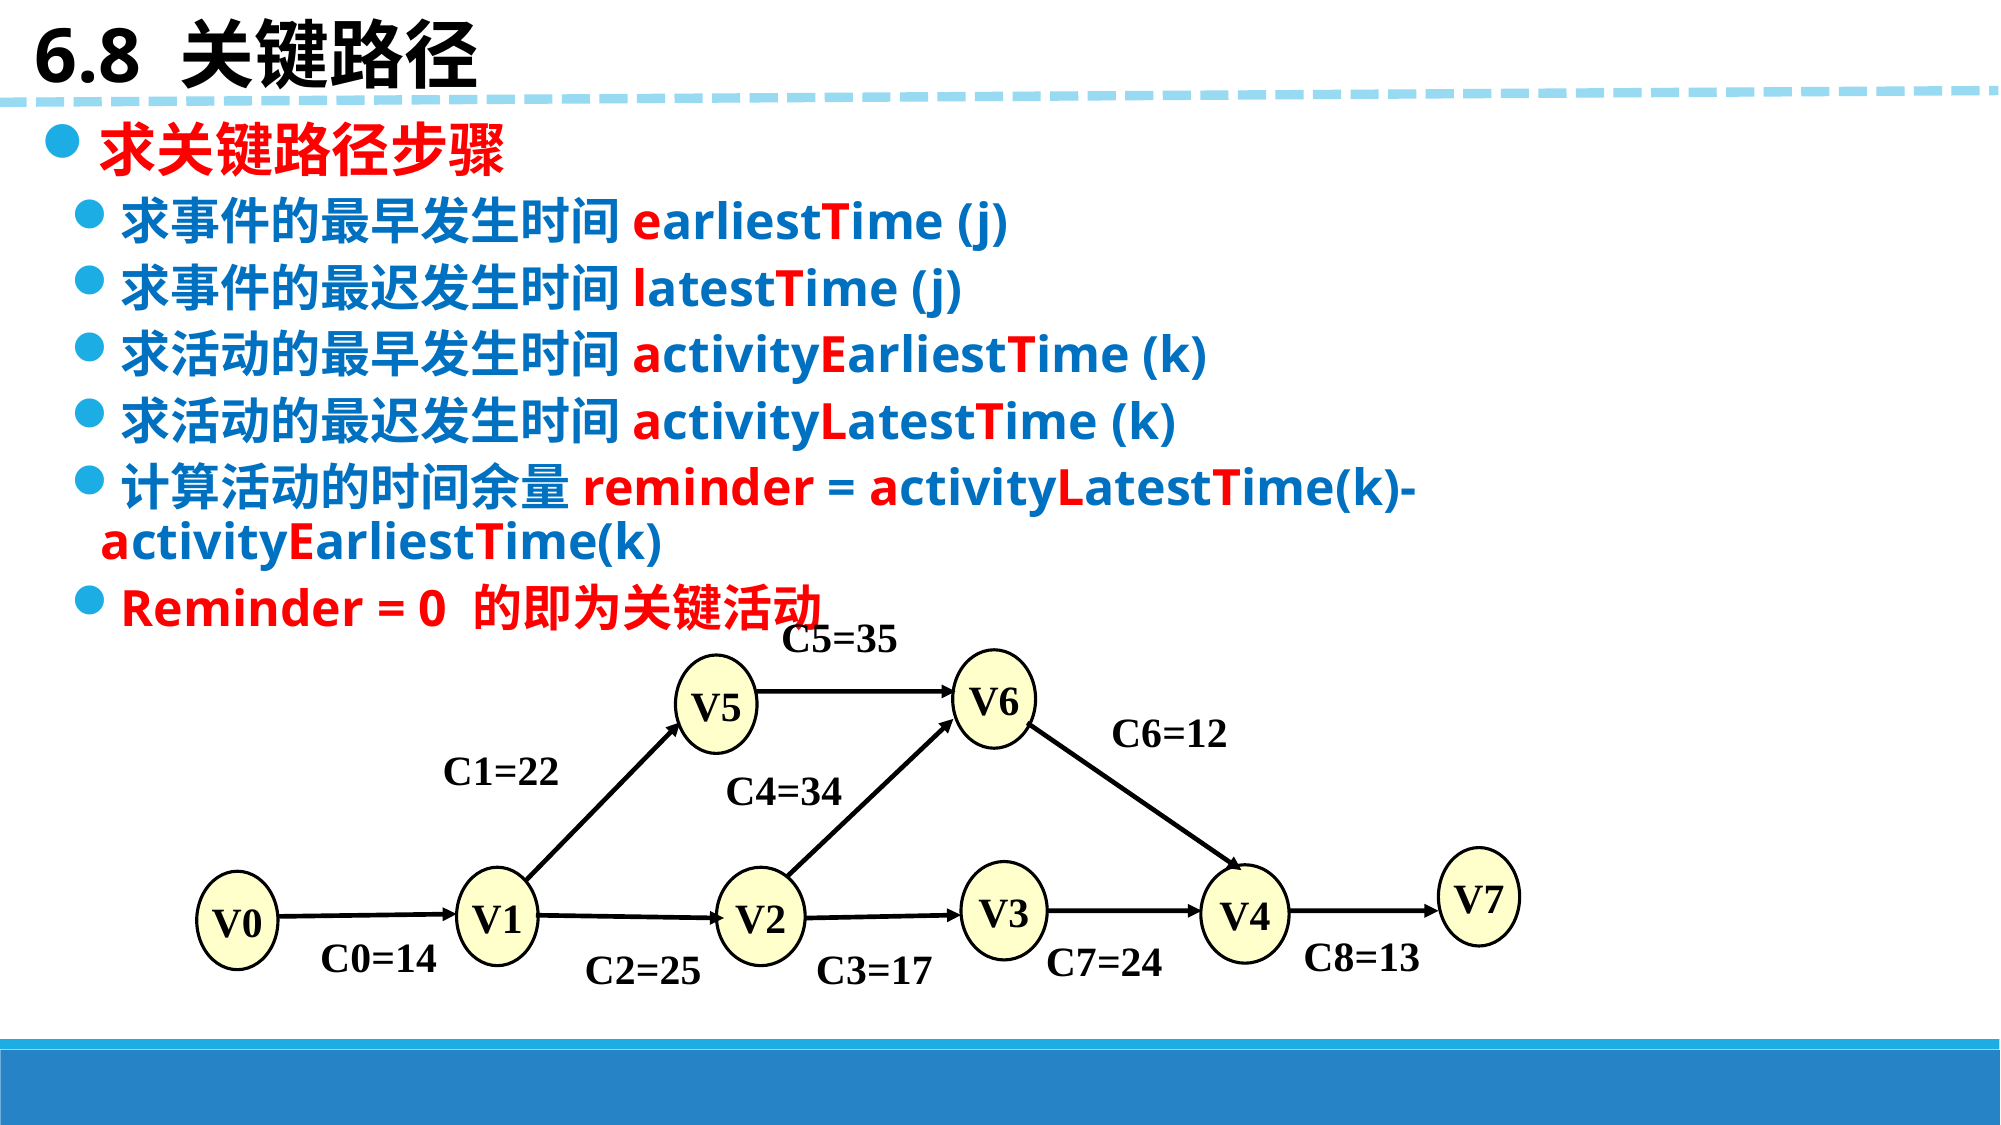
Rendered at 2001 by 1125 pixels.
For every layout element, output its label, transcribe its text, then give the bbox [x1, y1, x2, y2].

text_box [1027, 722, 1242, 871]
text_box [535, 911, 724, 925]
text_box V1 [456, 867, 539, 966]
text_box V3 [961, 861, 1048, 960]
text_box [757, 685, 956, 698]
text_box C0=14 [305, 923, 453, 988]
text_box [1289, 904, 1439, 918]
text_box C5=35 [766, 603, 914, 668]
text_box 6.8 关键路径 [19, 0, 615, 86]
text_box C3=17 [801, 935, 948, 1001]
text_box [1047, 904, 1202, 918]
text_box C8=13 [1288, 922, 1436, 988]
text_box C7=24 [1030, 927, 1178, 993]
text_box C6=12 [1096, 698, 1243, 764]
text_box V6 [952, 649, 1036, 749]
text_box V5 [675, 654, 758, 754]
text_box [858, 718, 954, 810]
text_box [805, 909, 962, 922]
text_box V7 [1438, 847, 1520, 947]
text_box V0 [196, 871, 278, 970]
text_box [277, 907, 457, 921]
text_box C2=25 [569, 935, 717, 1001]
list 求关键路径步骤 求事件的最早发生时间earliestTime (j) 求事件的最迟发生时间latestTime (j) 求活动的最早发生时间activityEarliestTime (k) 求活动的最迟发生时间activityLatestTime (k) 计算活动的时间余量reminder = activityLatestTime(k)- activityEarliestTime(k) Reminder = 0 的即为关键活动 [7, 113, 1975, 580]
text_box V4 [1200, 864, 1290, 964]
text_box C4=34 [710, 756, 858, 822]
text_box V2 [716, 867, 806, 966]
text_box C1=22 [427, 736, 575, 802]
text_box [0, 89, 1999, 103]
text_box [525, 722, 681, 881]
